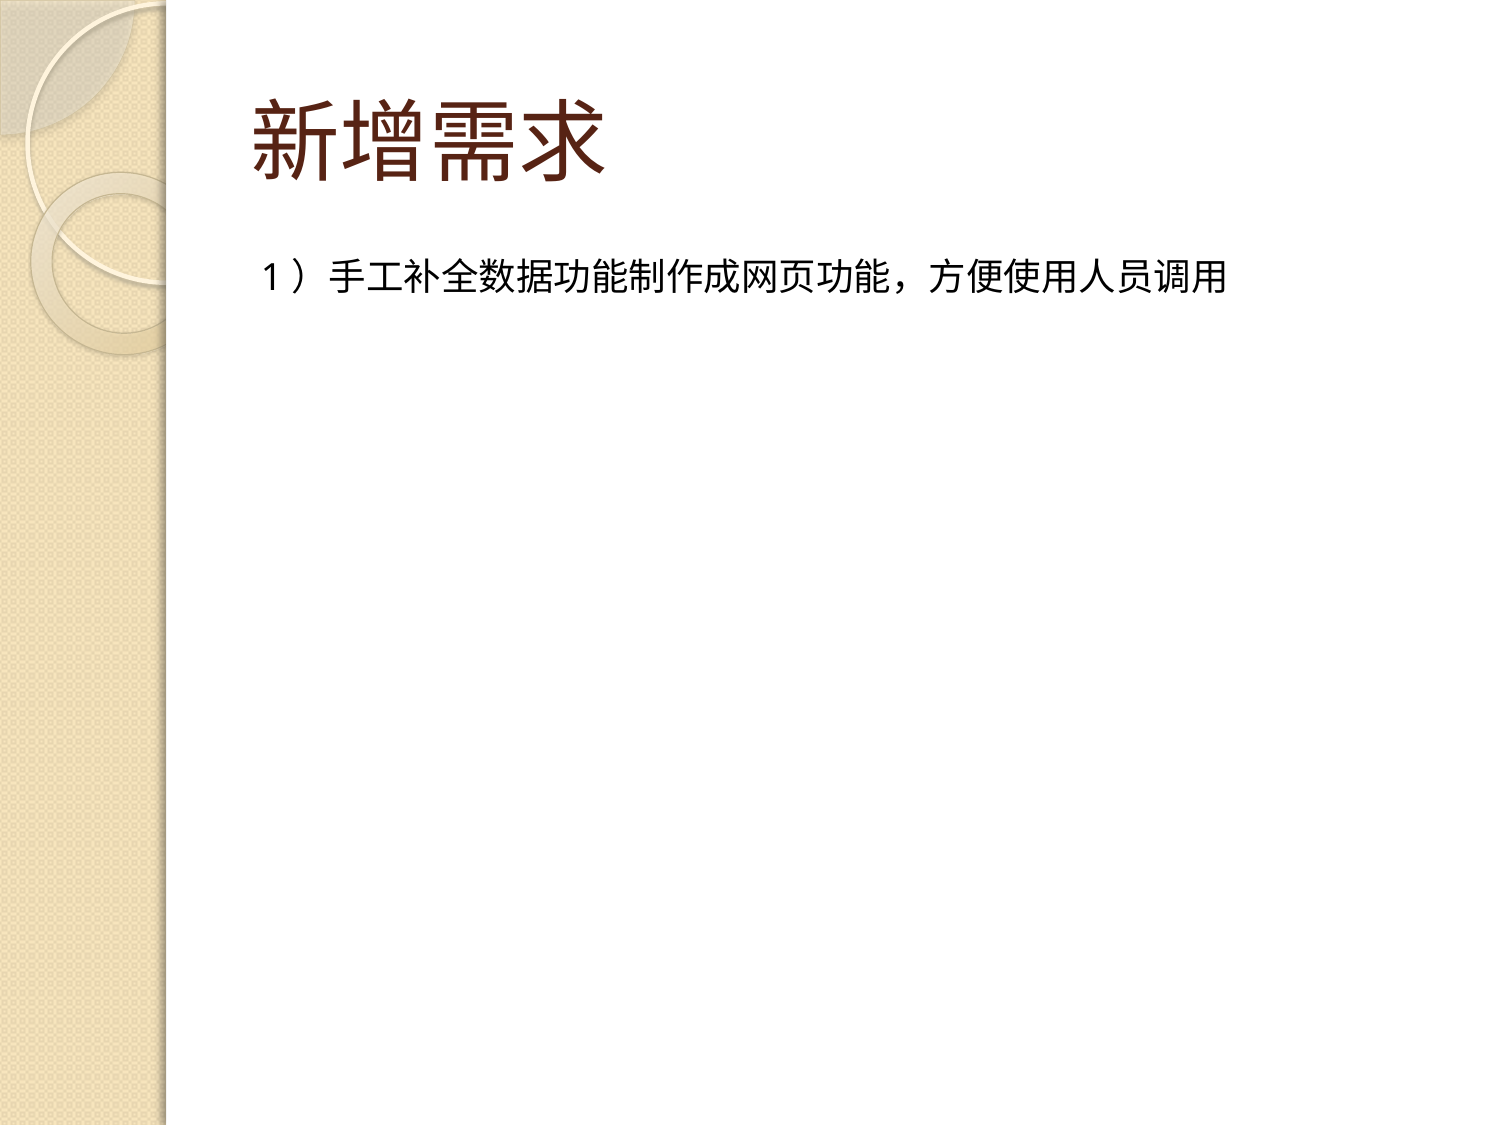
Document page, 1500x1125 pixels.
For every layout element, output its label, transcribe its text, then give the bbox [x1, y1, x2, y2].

title 新增需求 [235, 45, 1466, 233]
text_box 1）手工补全数据功能制作成网页功能，方便使用人员调用 [246, 246, 1360, 351]
